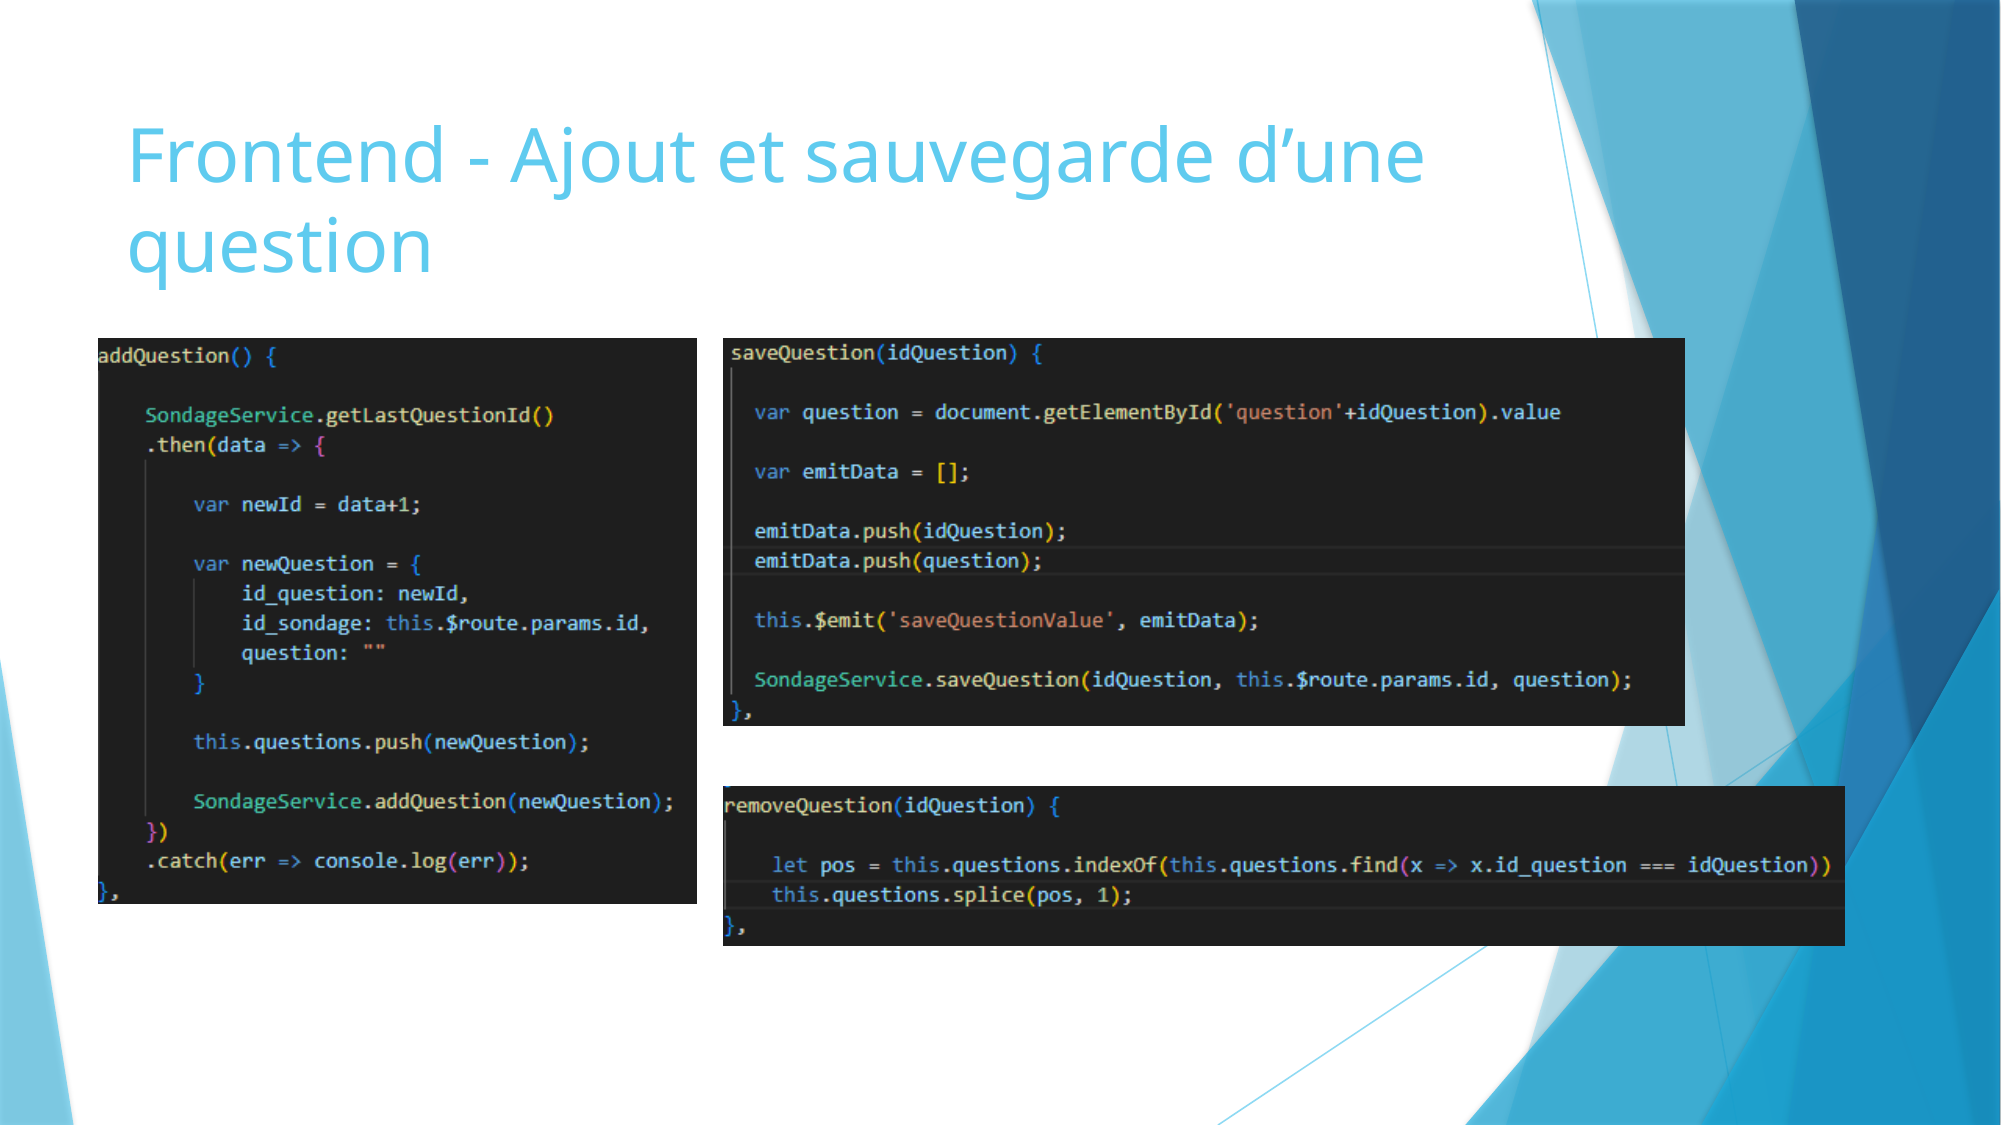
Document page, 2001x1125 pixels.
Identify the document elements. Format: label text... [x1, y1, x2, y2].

picture [97, 337, 698, 905]
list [723, 337, 1686, 727]
picture [723, 786, 1845, 947]
title Frontend - Ajout et sauvegarde d’une question [111, 99, 1522, 317]
